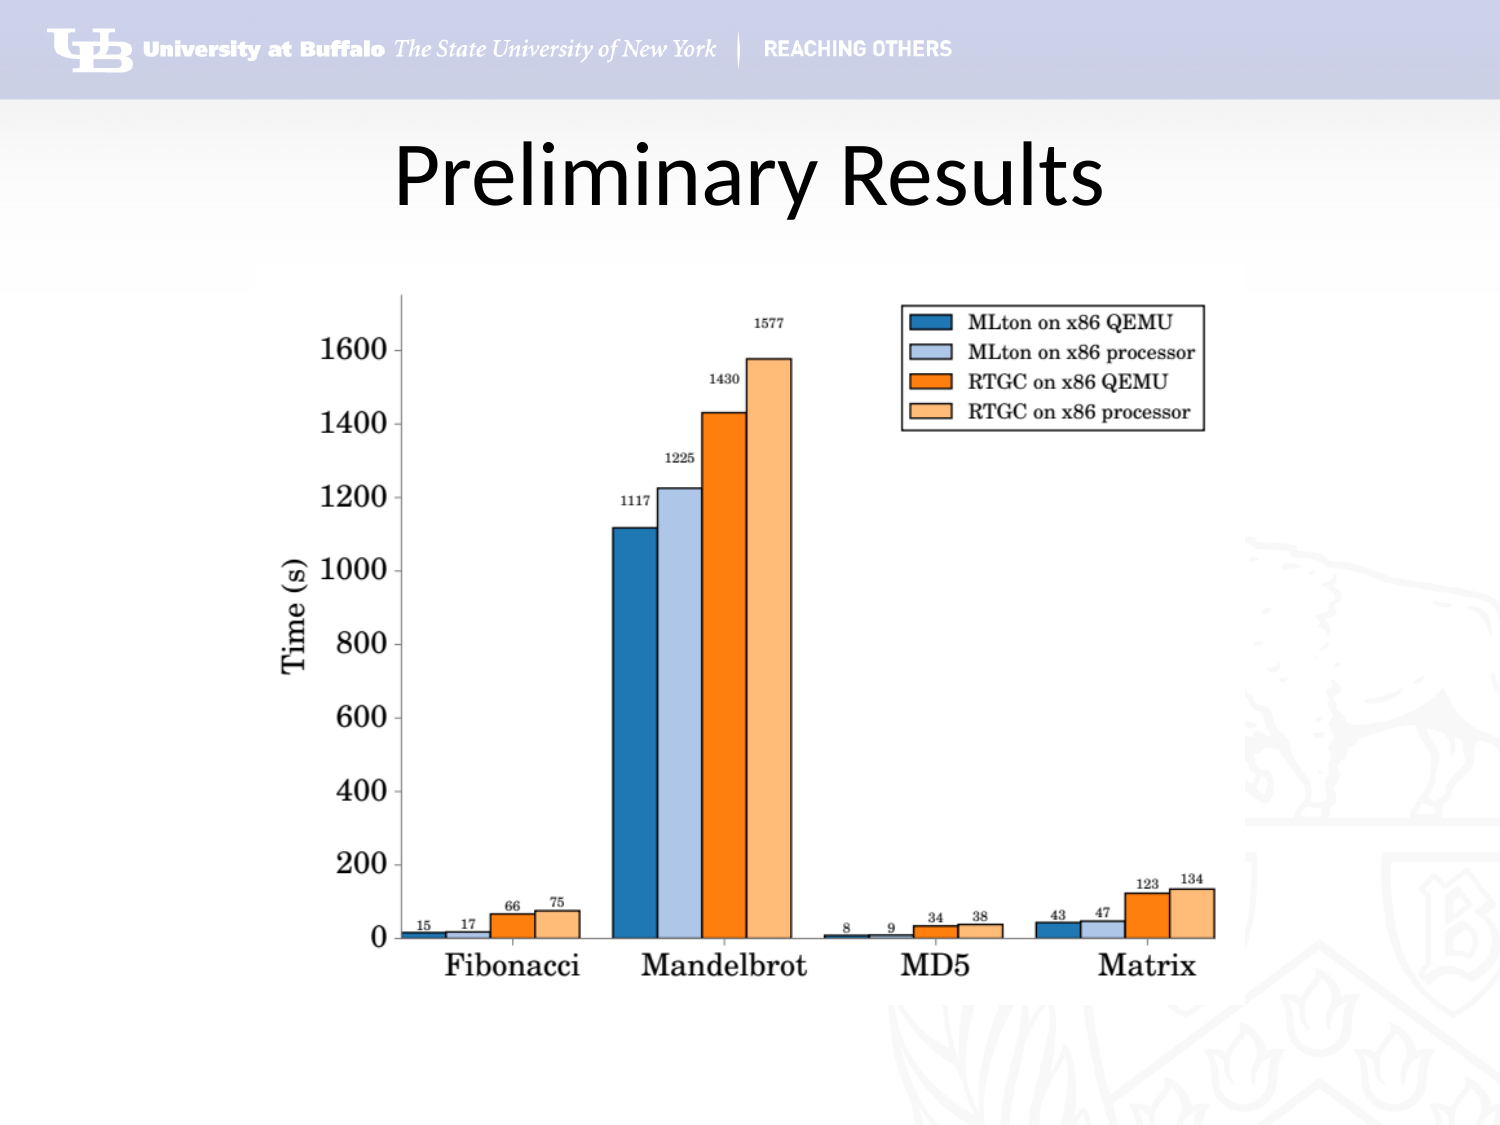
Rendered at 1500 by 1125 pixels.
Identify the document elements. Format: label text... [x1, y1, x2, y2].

title Preliminary Results [75, 75, 1425, 261]
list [74, 262, 1426, 1006]
